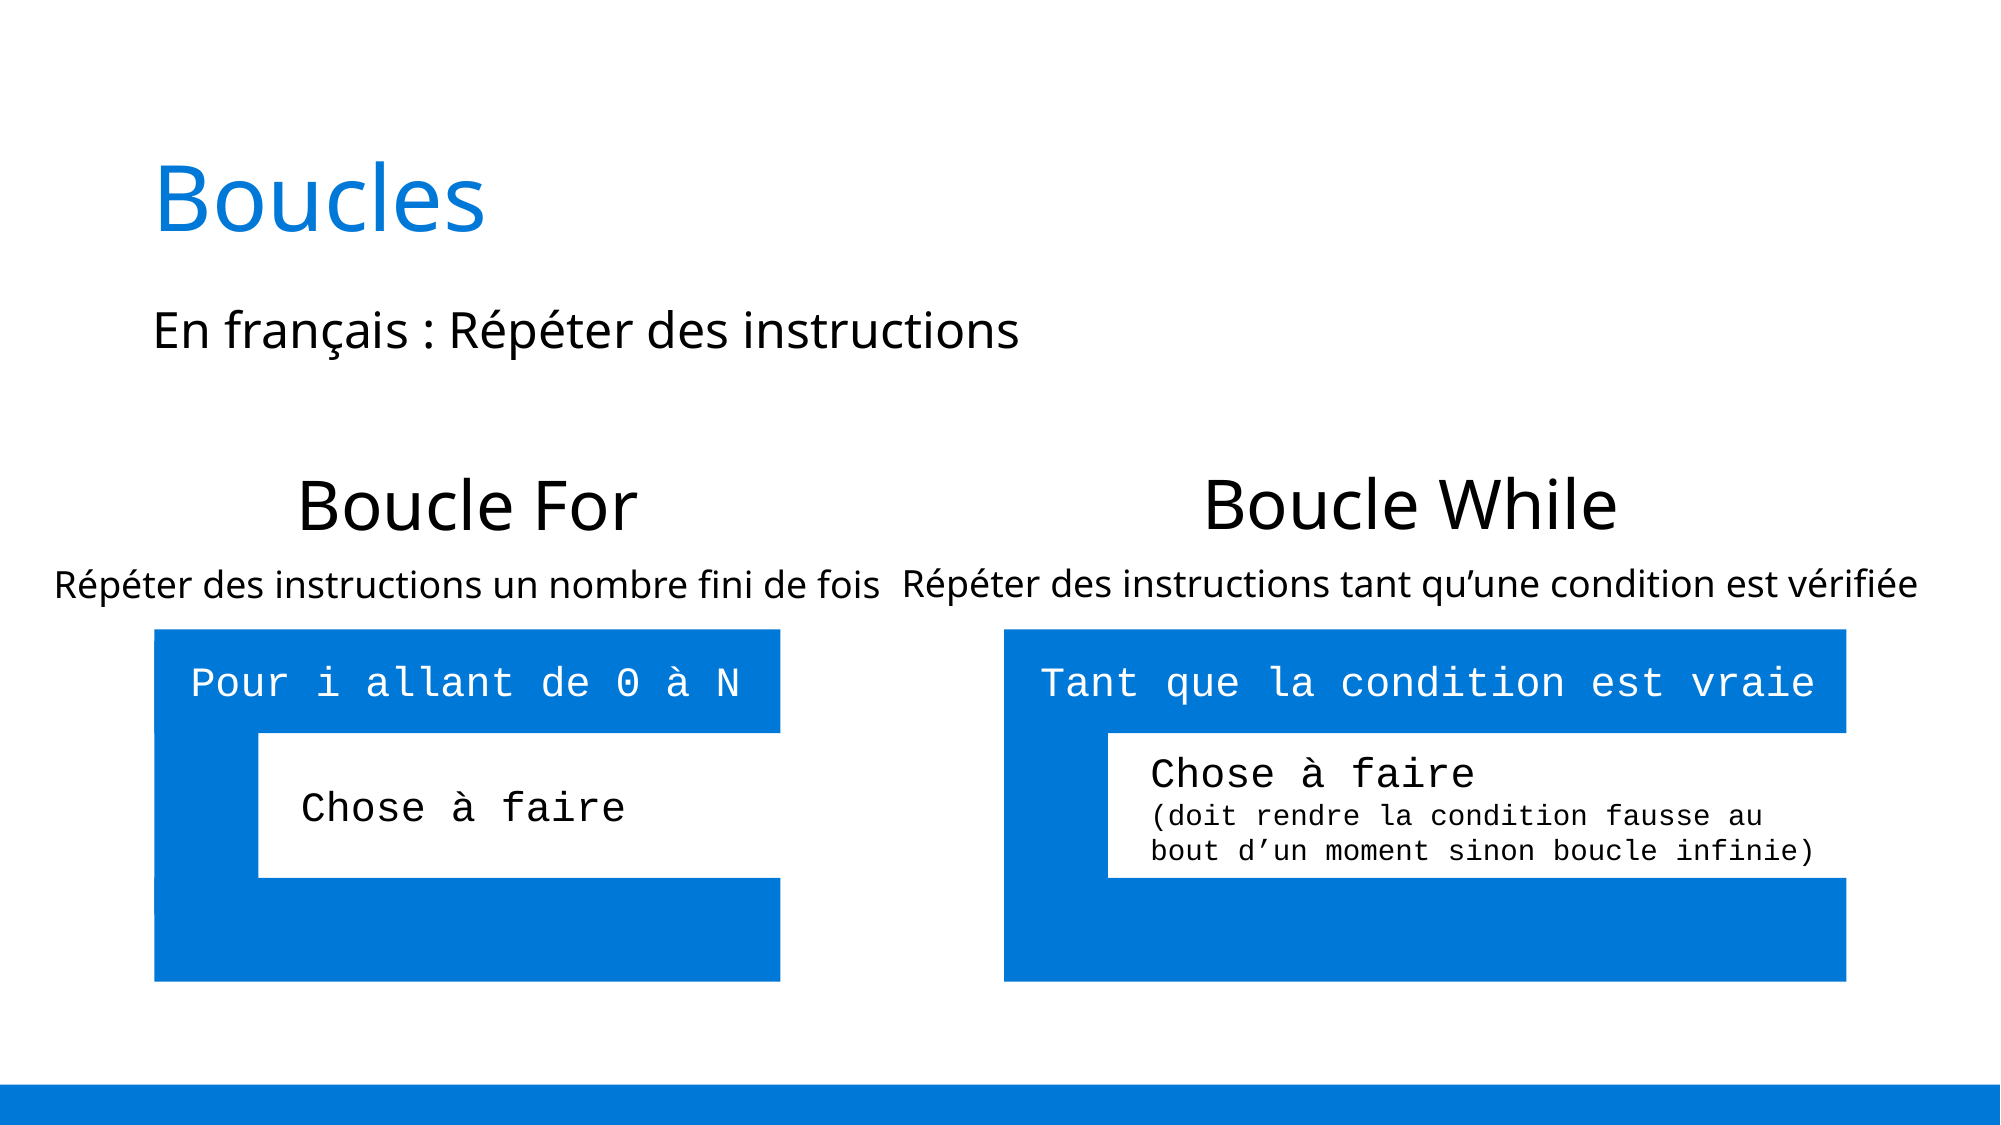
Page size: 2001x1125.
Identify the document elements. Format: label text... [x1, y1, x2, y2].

text_box Chose à faire (doit rendre la condition fausse au bout d’un moment sinon boucle infinie) [1135, 738, 1859, 874]
text_box [259, 713, 782, 734]
text_box Boucle For Répéter des instructions un nombre fini de fois [35, 463, 900, 627]
title Boucles [137, 92, 1863, 311]
text_box Boucle While Répéter des instructions tant qu’une condition est vérifiée [886, 462, 1935, 626]
text_box [1003, 877, 1847, 983]
text_box [0, 1084, 2000, 1125]
text_box [153, 877, 782, 983]
list En français : Répéter des instructions [137, 297, 1725, 413]
text_box Tant que la condition est vraie [1025, 647, 1881, 713]
text_box [1003, 645, 1109, 877]
text_box [1003, 628, 1847, 647]
text_box Pour i allant de 0 à N [175, 647, 802, 713]
text_box Chose à faire [286, 772, 913, 838]
text_box [153, 628, 782, 647]
text_box [153, 640, 259, 877]
text_box [1109, 713, 1847, 734]
